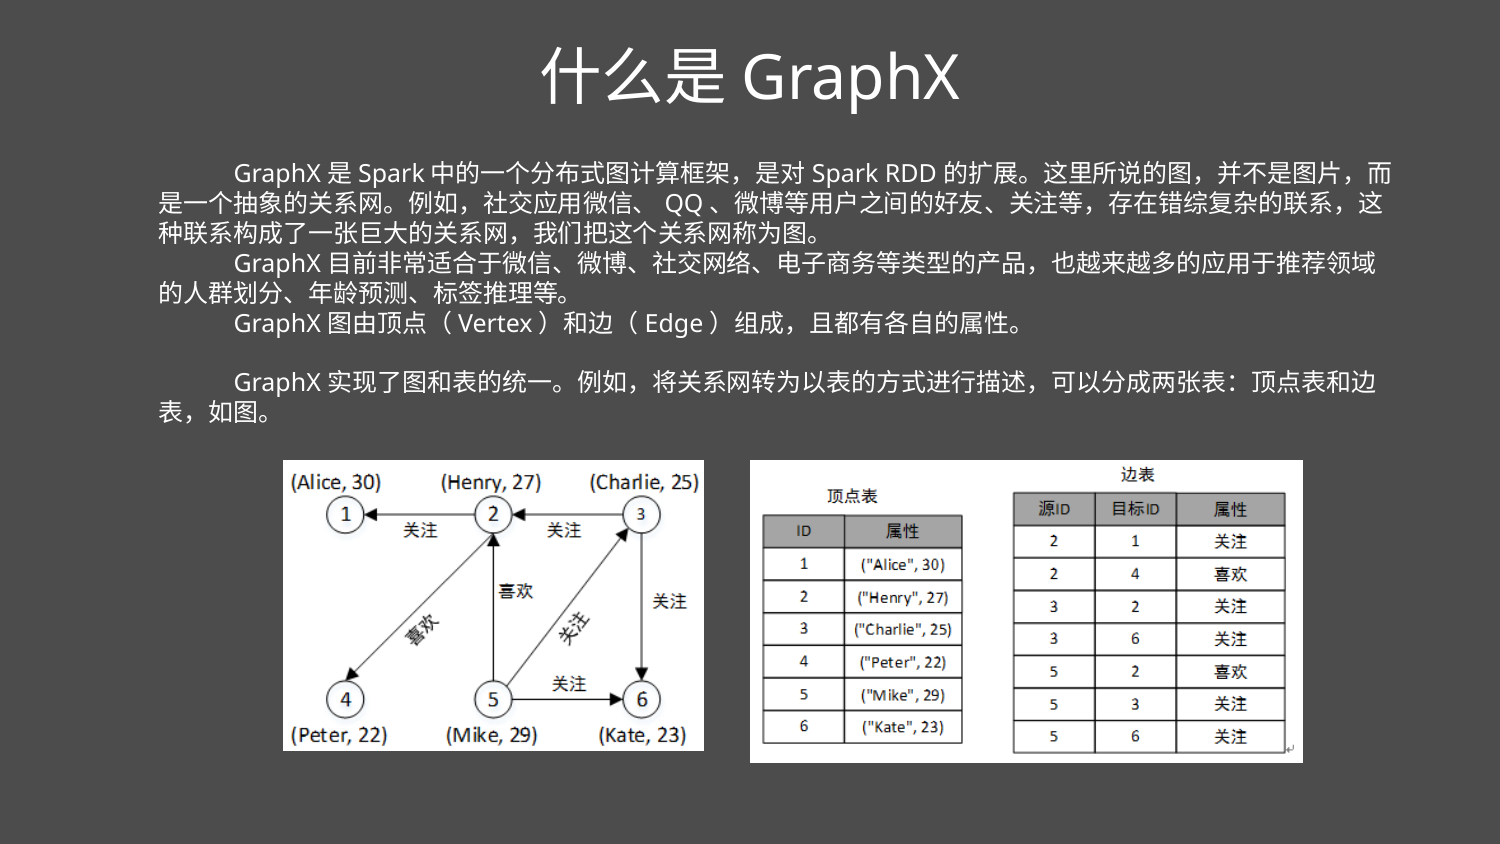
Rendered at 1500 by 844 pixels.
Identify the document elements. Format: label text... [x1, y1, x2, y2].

text_box GraphX是Spark中的一个分布式图计算框架，是对Spark RDD的扩展。这里所说的图，并不是图片，而是一个抽象的关系网。例如，社交应用微信、QQ、微博等用户之间的好友、关注等，存在错综复杂的联系，这种联系构成了一张巨大的关系网，我们把这个关系网称为图。 GraphX目前非常适合于微信、微博、社交网络、电子商务等类型的产品，也越来越多的应用于推荐领域的人群划分、年龄预测、标签推理等。 GraphX图由顶点（Vertex）和边（Edge）组成，且都有各自的属性。 GraphX实现了图和表的统一。例如，将关系网转为以表的方式进行描述，可以分成两张表：顶点表和边表，如图。 [143, 149, 1409, 844]
picture [283, 460, 704, 751]
text_box 什么是GraphX [0, 1, 1500, 151]
picture [749, 460, 1303, 763]
